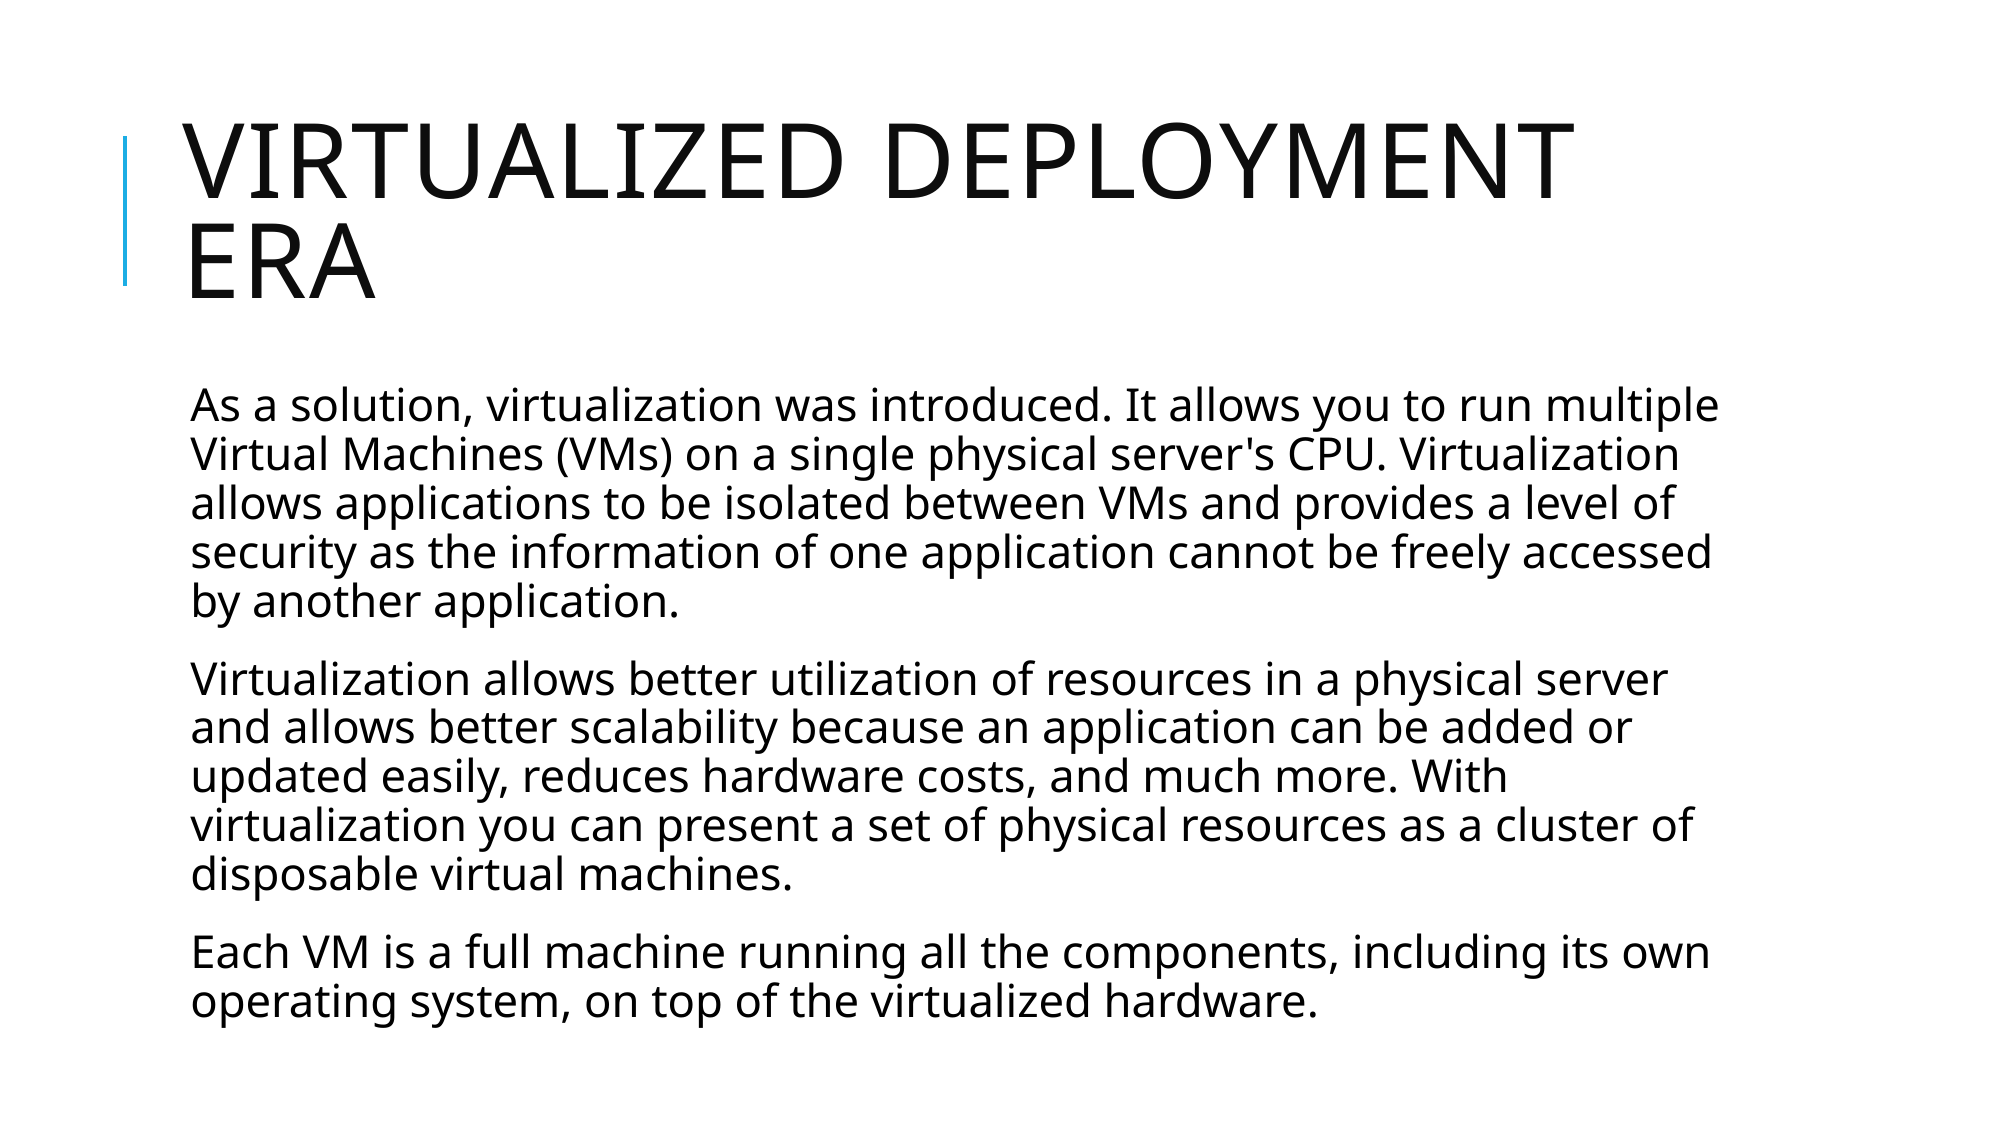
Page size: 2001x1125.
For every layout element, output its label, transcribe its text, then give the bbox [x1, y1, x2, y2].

list As a solution, virtualization was introduced. It allows you to run multiple Virtual Machines (VMs) on a single physical server's CPU. Virtualization allows applications to be isolated between VMs and provides a level of security as the information of one application cannot be freely accessed by another application. Virtualization allows better utilization of resources in a physical server and allows better scalability because an application can be added or updated easily, reduces hardware costs, and much more. With virtualization you can present a set of physical resources as a cluster of disposable virtual machines. Each VM is a full machine running all the components, including its own operating system, on top of the virtualized hardware. [168, 375, 1763, 1035]
title Virtualized deployment era [168, 96, 1763, 342]
